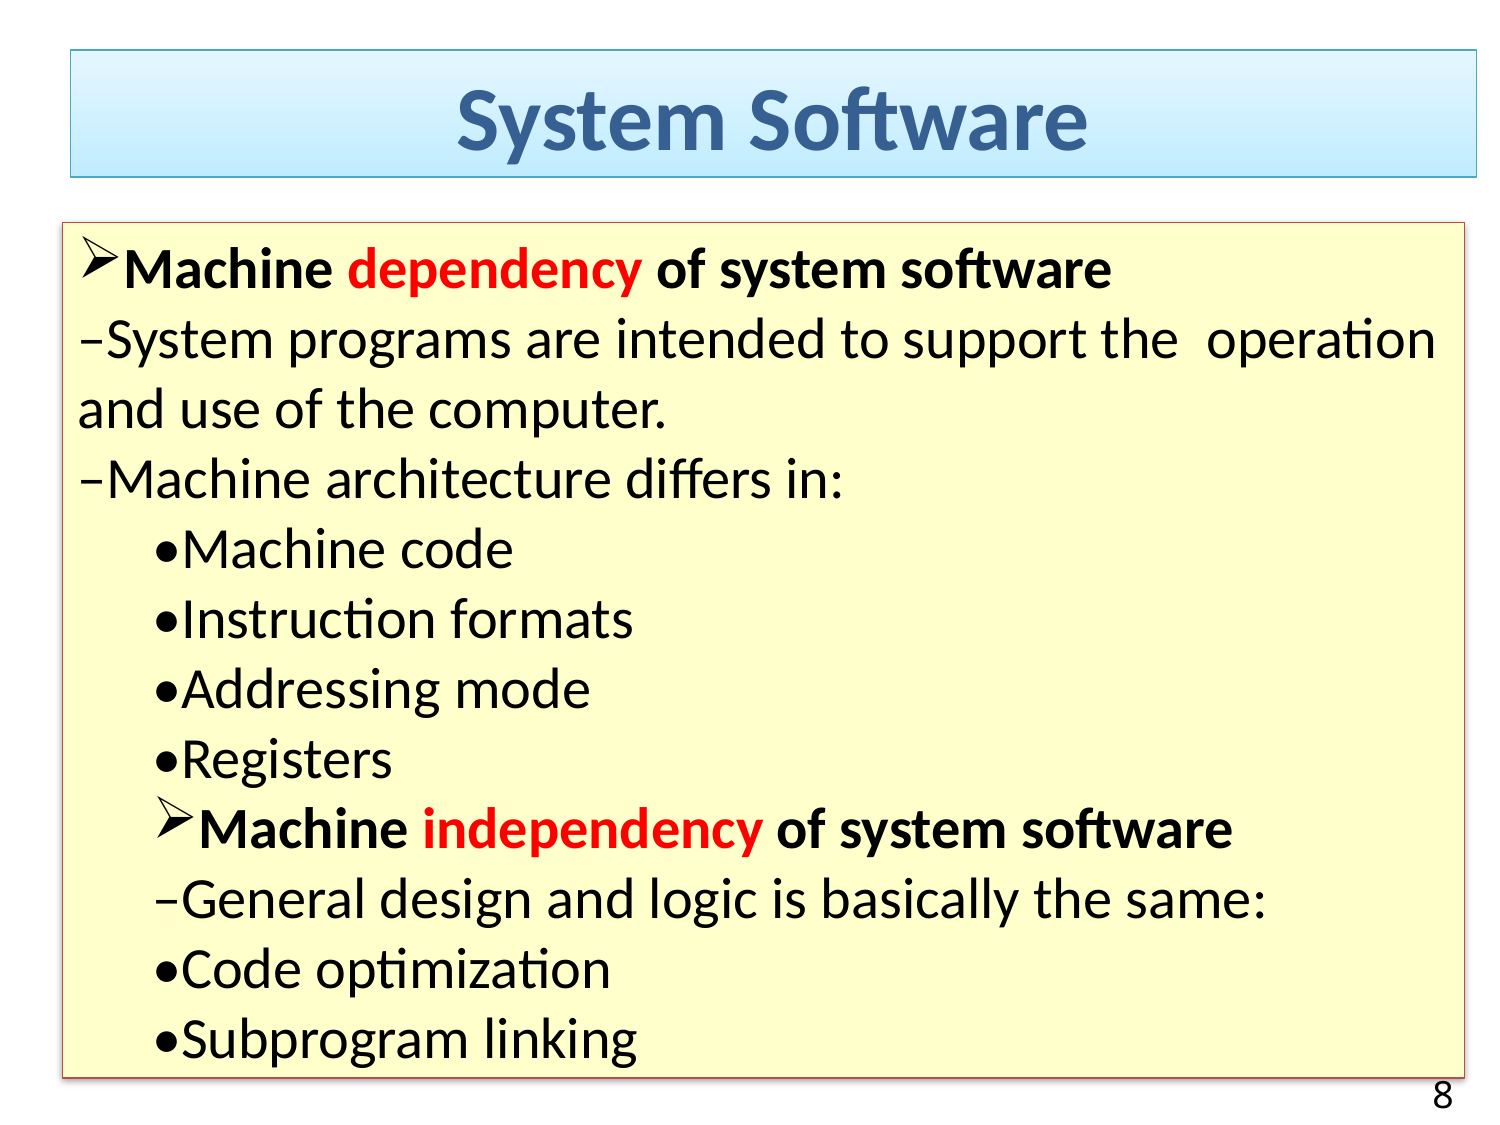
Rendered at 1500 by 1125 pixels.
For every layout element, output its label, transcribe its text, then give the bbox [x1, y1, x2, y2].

text_box [1149, 1062, 1500, 1113]
text_box System Software [70, 50, 1477, 178]
text_box Machine dependency of system software –System programs are intended to support the operation and use of the computer. –Machine architecture differs in: •Machine code •Instruction formats •Addressing mode •Registers Machine independency of system software –General design and logic is basically the same: •Code optimization •Subprogram linking [62, 222, 1465, 1079]
text_box 1 [1417, 1063, 1500, 1113]
